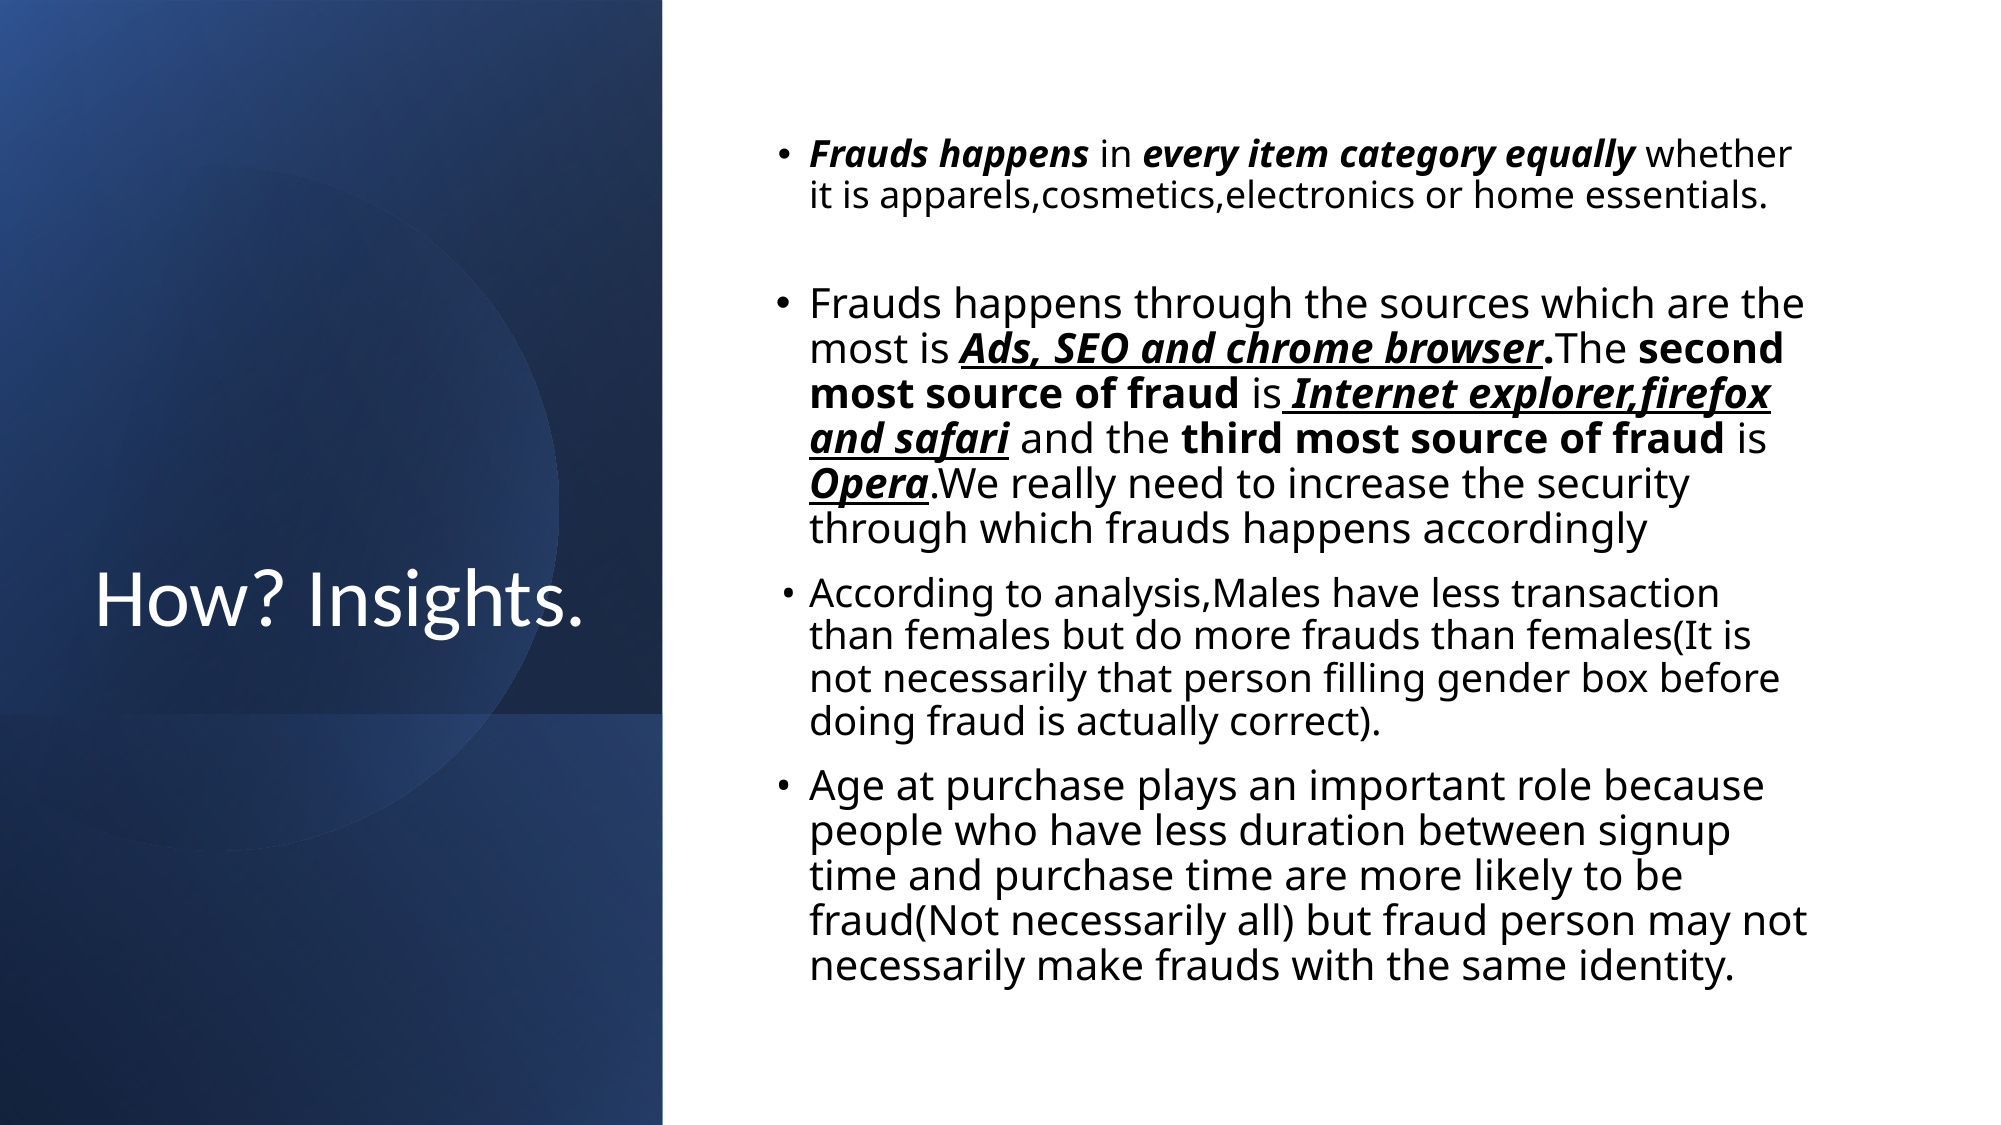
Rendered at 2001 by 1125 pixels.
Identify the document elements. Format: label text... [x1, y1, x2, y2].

text_box [663, 0, 2000, 1125]
text_box [0, 0, 663, 1124]
list Frauds happens in every item category equally whether it is apparels,cosmetics,electronics or home essentials. Frauds happens through the sources which are the most is Ads, SEO and chrome browser.The second most source of fraud is Internet explorer,firefox and safari and the third most source of fraud is Opera.We really need to increase the security through which frauds happens accordingly According to analysis,Males have less transaction than females but do more frauds than females(It is not necessarily that person filling gender box before doing fraud is actually correct). Age at purchase plays an important role because people who have less duration between signup time and purchase time are more likely to be fraud(Not necessarily all) but fraud person may not necessarily make frauds with the same identity. [756, 1, 1832, 1124]
title How? Insights. [76, 96, 602, 652]
